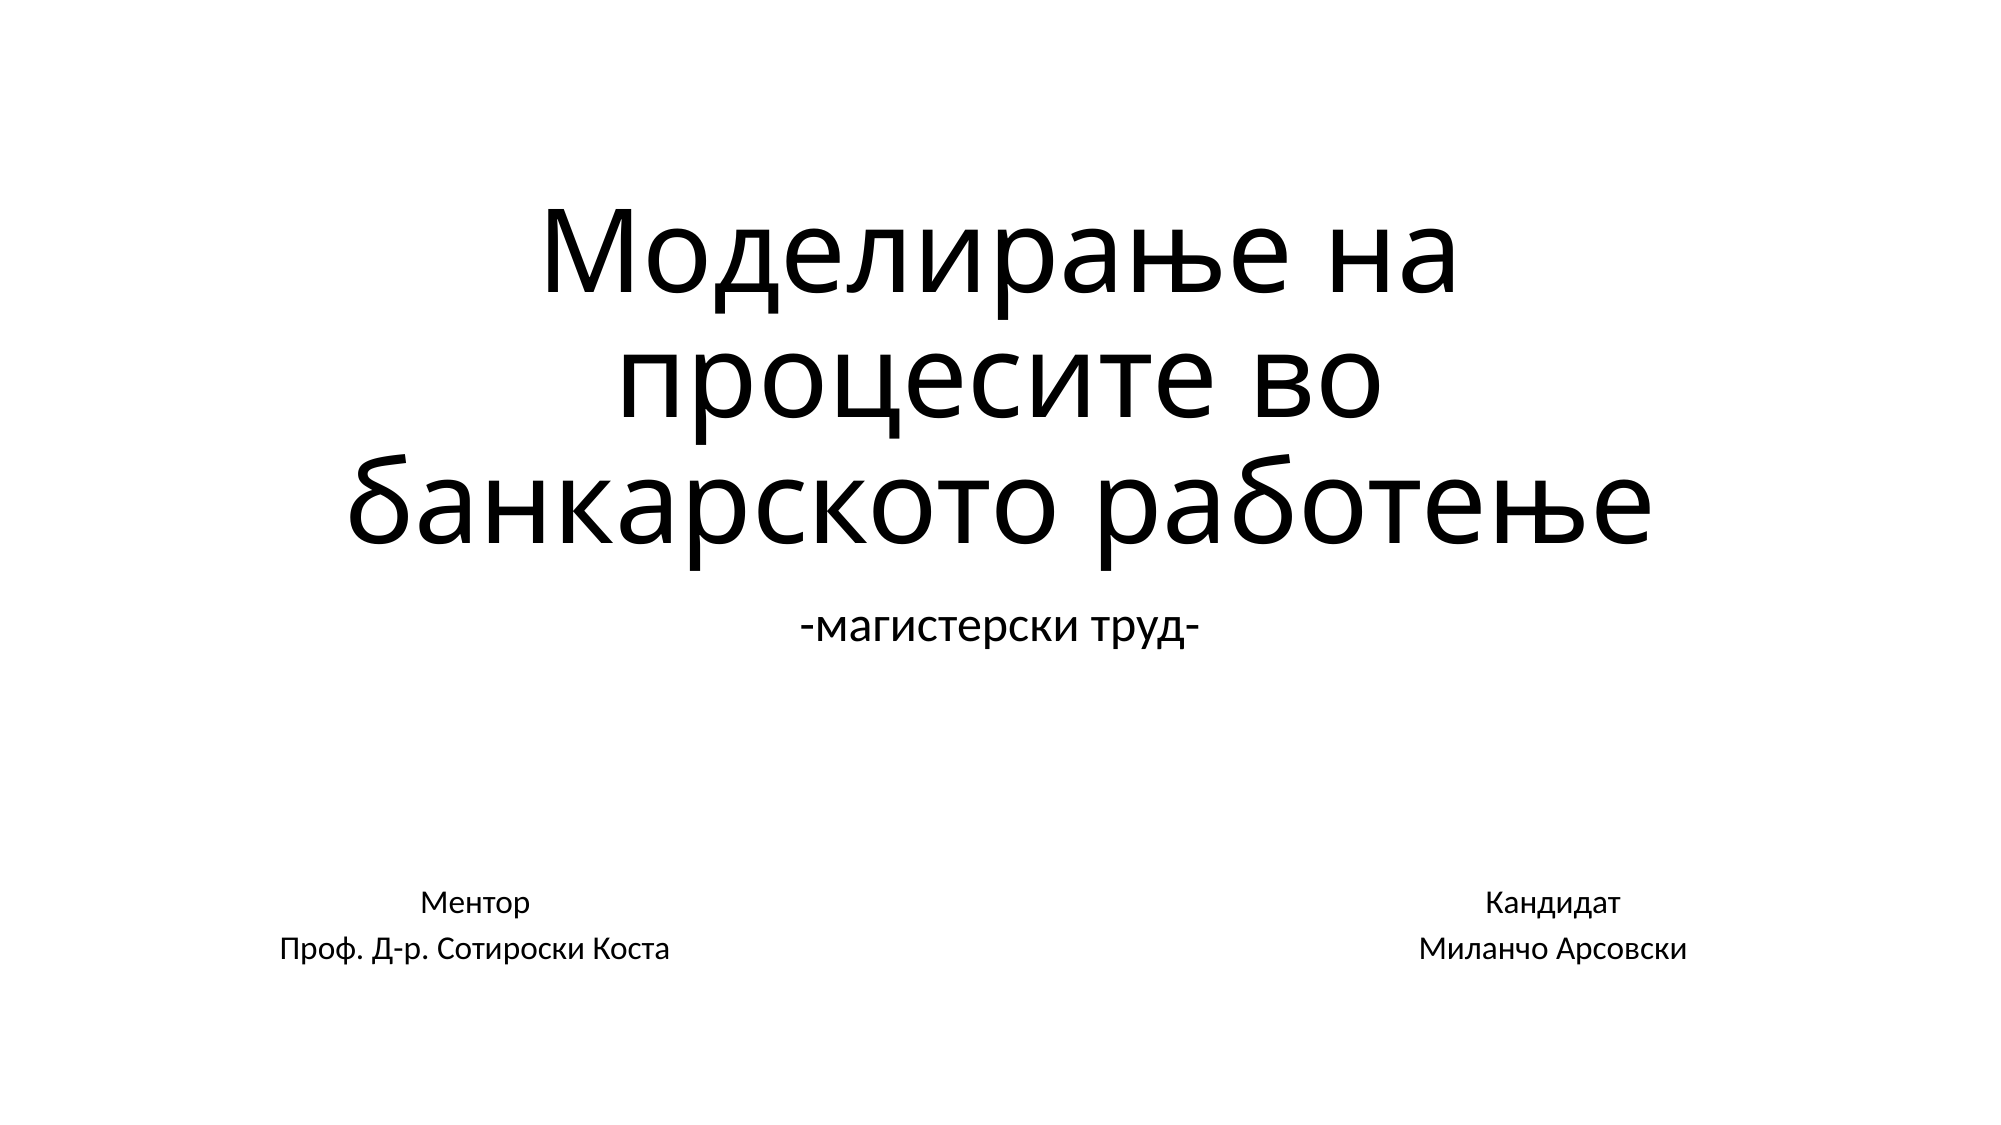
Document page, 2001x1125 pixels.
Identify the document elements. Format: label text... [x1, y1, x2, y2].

text_box Ментор Проф. Д-р. Сотироски Коста [249, 877, 701, 965]
text_box Кандидат Миланчо Арсовски [1356, 877, 1750, 965]
subtitle -магистерски труд- [249, 590, 1750, 863]
title Моделирање на процесите во банкарското работење [249, 184, 1750, 576]
